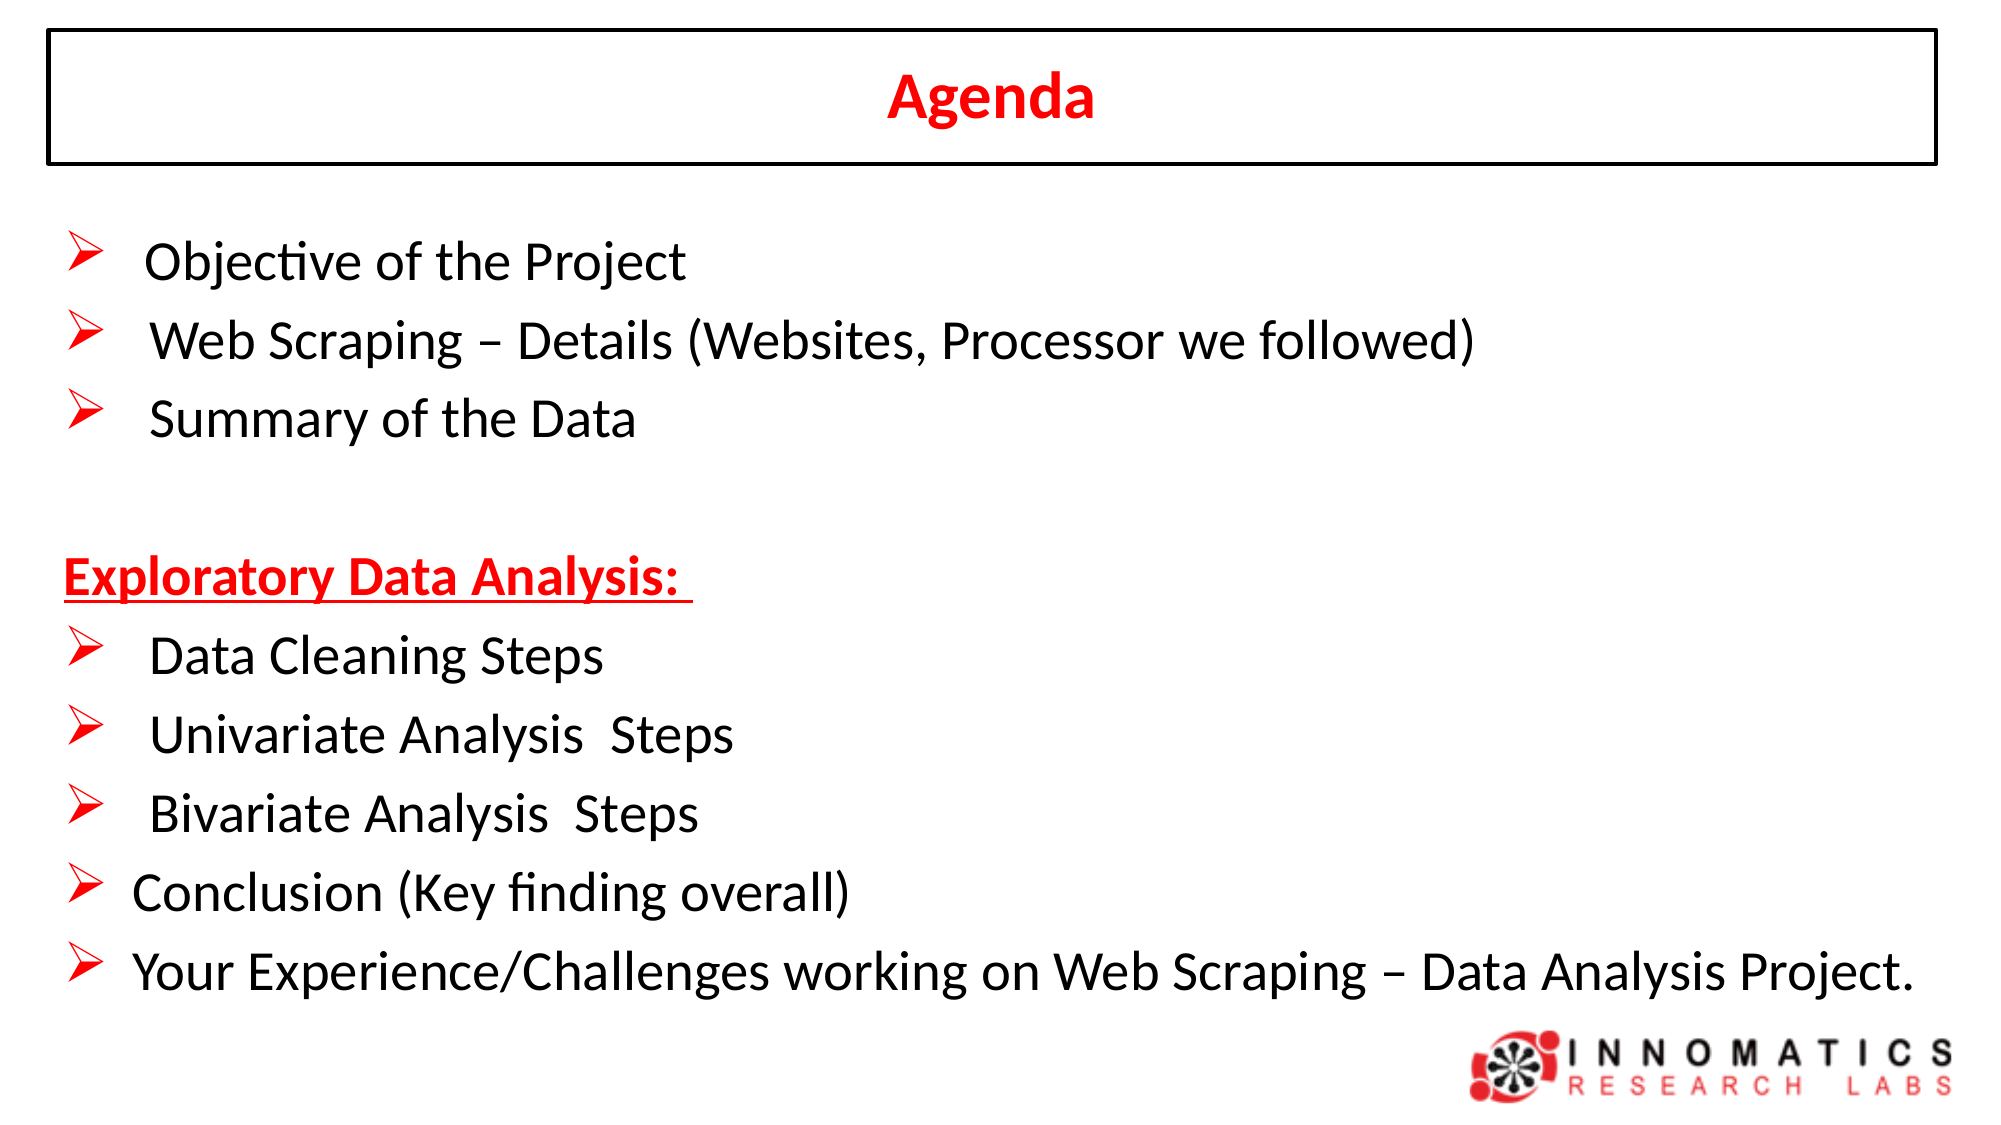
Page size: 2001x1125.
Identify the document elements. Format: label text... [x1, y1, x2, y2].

picture [1445, 1014, 1975, 1125]
list Objective of the Project Web Scraping – Details (Websites, Processor we followed) Summary of the Data Exploratory Data Analysis: Data Cleaning Steps Univariate Analysis Steps Bivariate Analysis Steps Conclusion (Key finding overall) Your Experience/Challenges working on Web Scraping – Data Analysis Project. [48, 223, 1937, 1036]
text_box [46, 28, 1938, 166]
